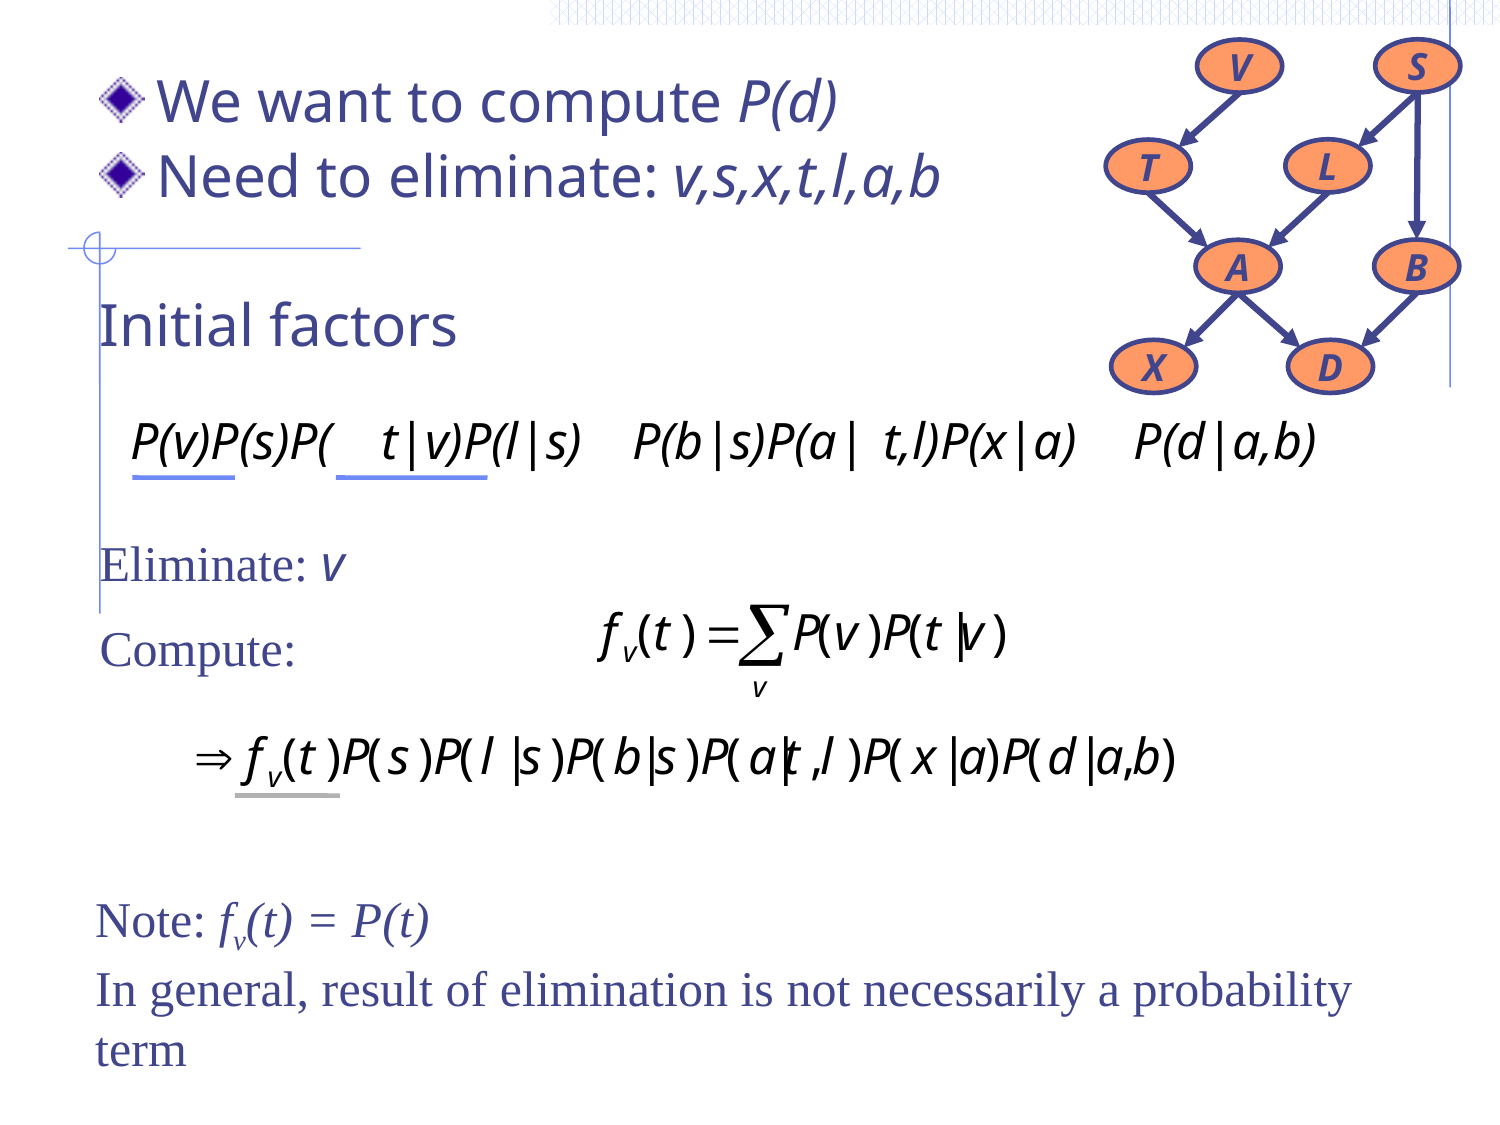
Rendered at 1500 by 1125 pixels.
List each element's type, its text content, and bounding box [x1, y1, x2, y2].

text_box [1105, 39, 1461, 394]
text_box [124, 405, 1342, 477]
picture [99, 77, 145, 123]
list We want to compute P(d) Need to eliminate: v,s,x,t,l,a,b Initial factors [84, 64, 1100, 222]
picture [99, 152, 145, 198]
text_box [84, 595, 1423, 709]
text_box Note: fv(t) = P(t) In general, result of elimination is not necessarily a probability term [80, 880, 1418, 1080]
text_box Eliminate: v [84, 524, 1423, 595]
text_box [186, 720, 1187, 796]
